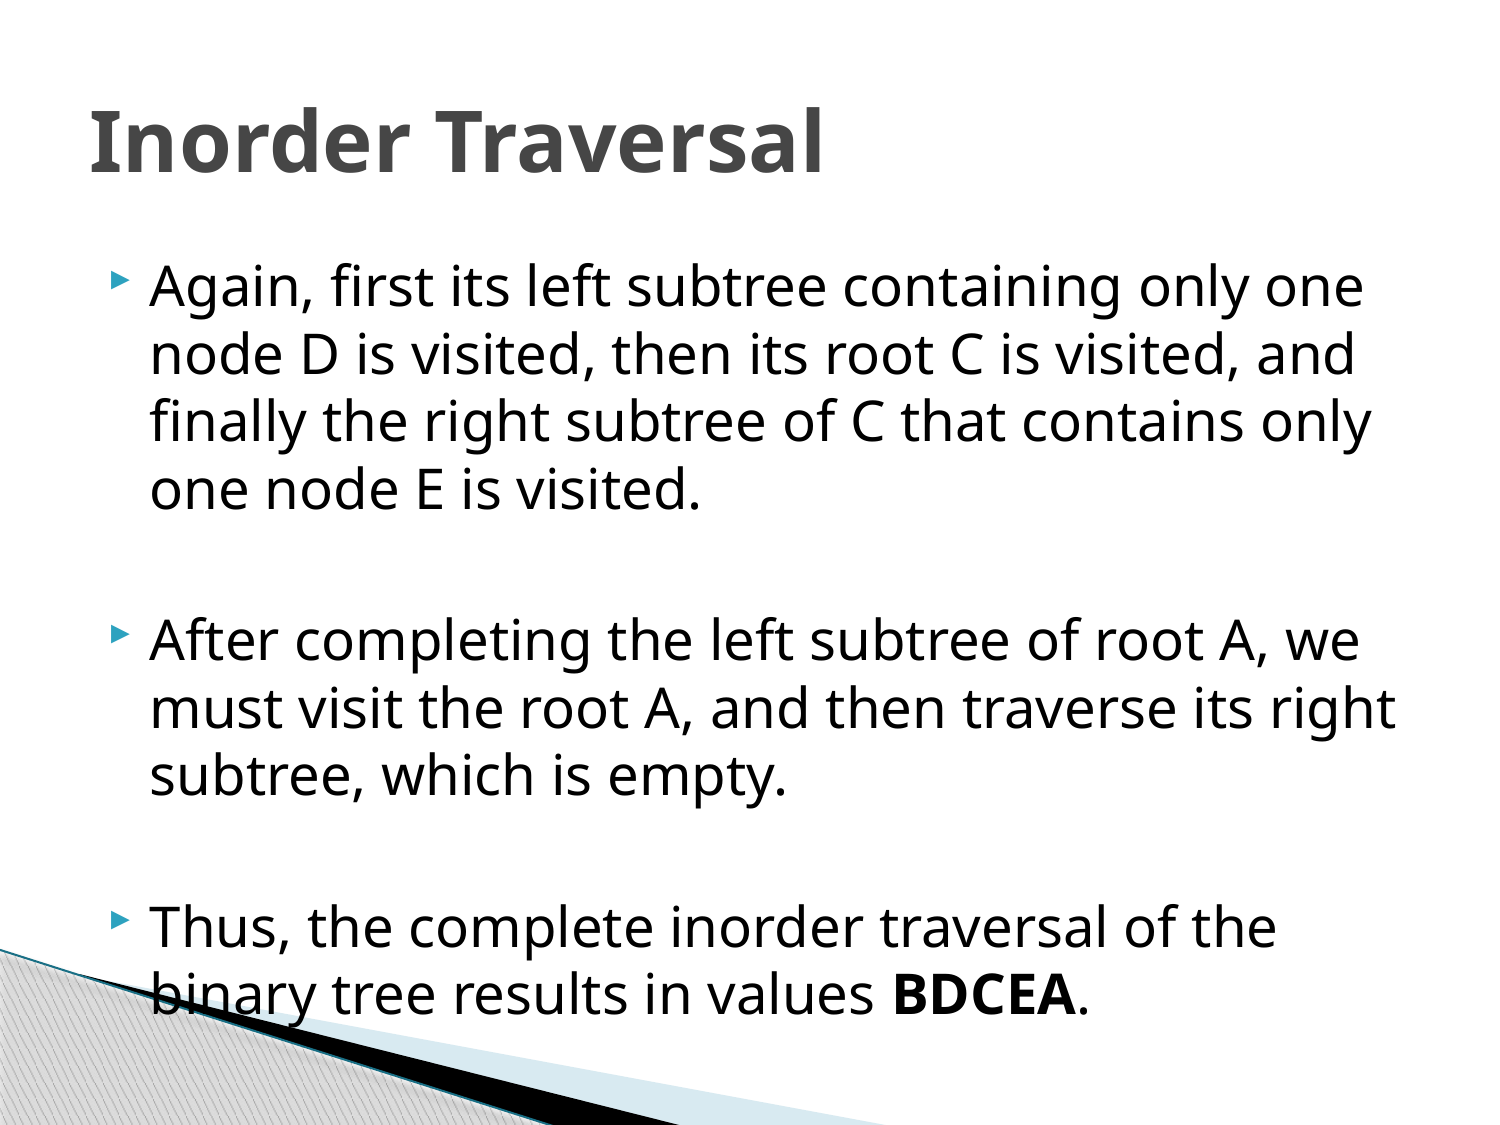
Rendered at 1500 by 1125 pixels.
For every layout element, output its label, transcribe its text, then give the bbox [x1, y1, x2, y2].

list Again, first its left subtree containing only one node D is visited, then its root C is visited, and finally the right subtree of C that contains only one node E is visited. After completing the left subtree of root A, we must visit the root A, and then traverse its right subtree, which is empty. Thus, the complete inorder traversal of the binary tree results in values BDCEA. [74, 242, 1426, 986]
title Inorder Traversal [75, 45, 1425, 233]
